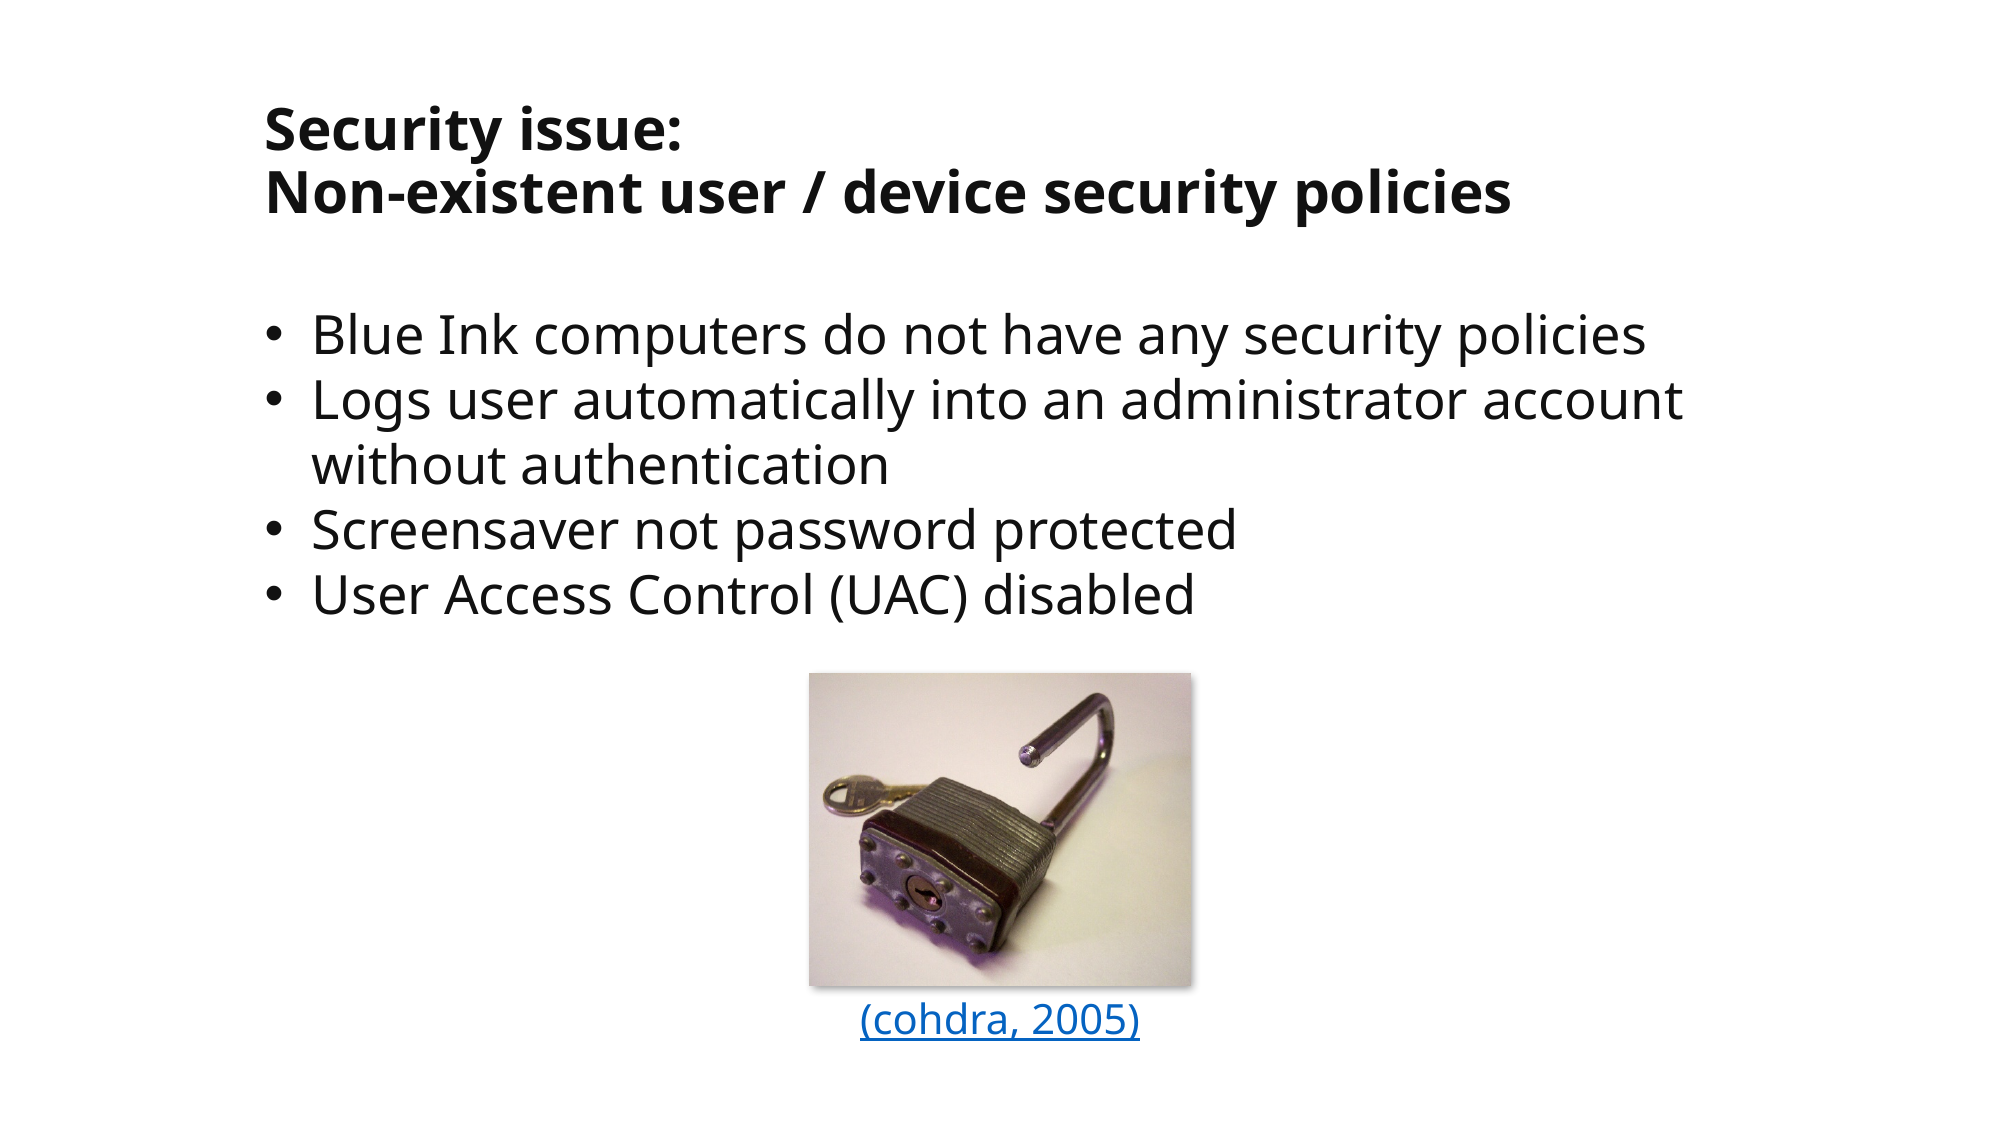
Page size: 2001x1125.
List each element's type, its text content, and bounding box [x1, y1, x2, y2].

picture [809, 673, 1191, 986]
title Security issue: Non-existent user / device security policies [249, 0, 1750, 238]
text_box (cohdra, 2005) [809, 986, 1191, 1058]
text_box Blue Ink computers do not have any security policies Logs user automatically into an administrator account without authentication Screensaver not password protected User Access Control (UAC) disabled [249, 292, 1750, 633]
